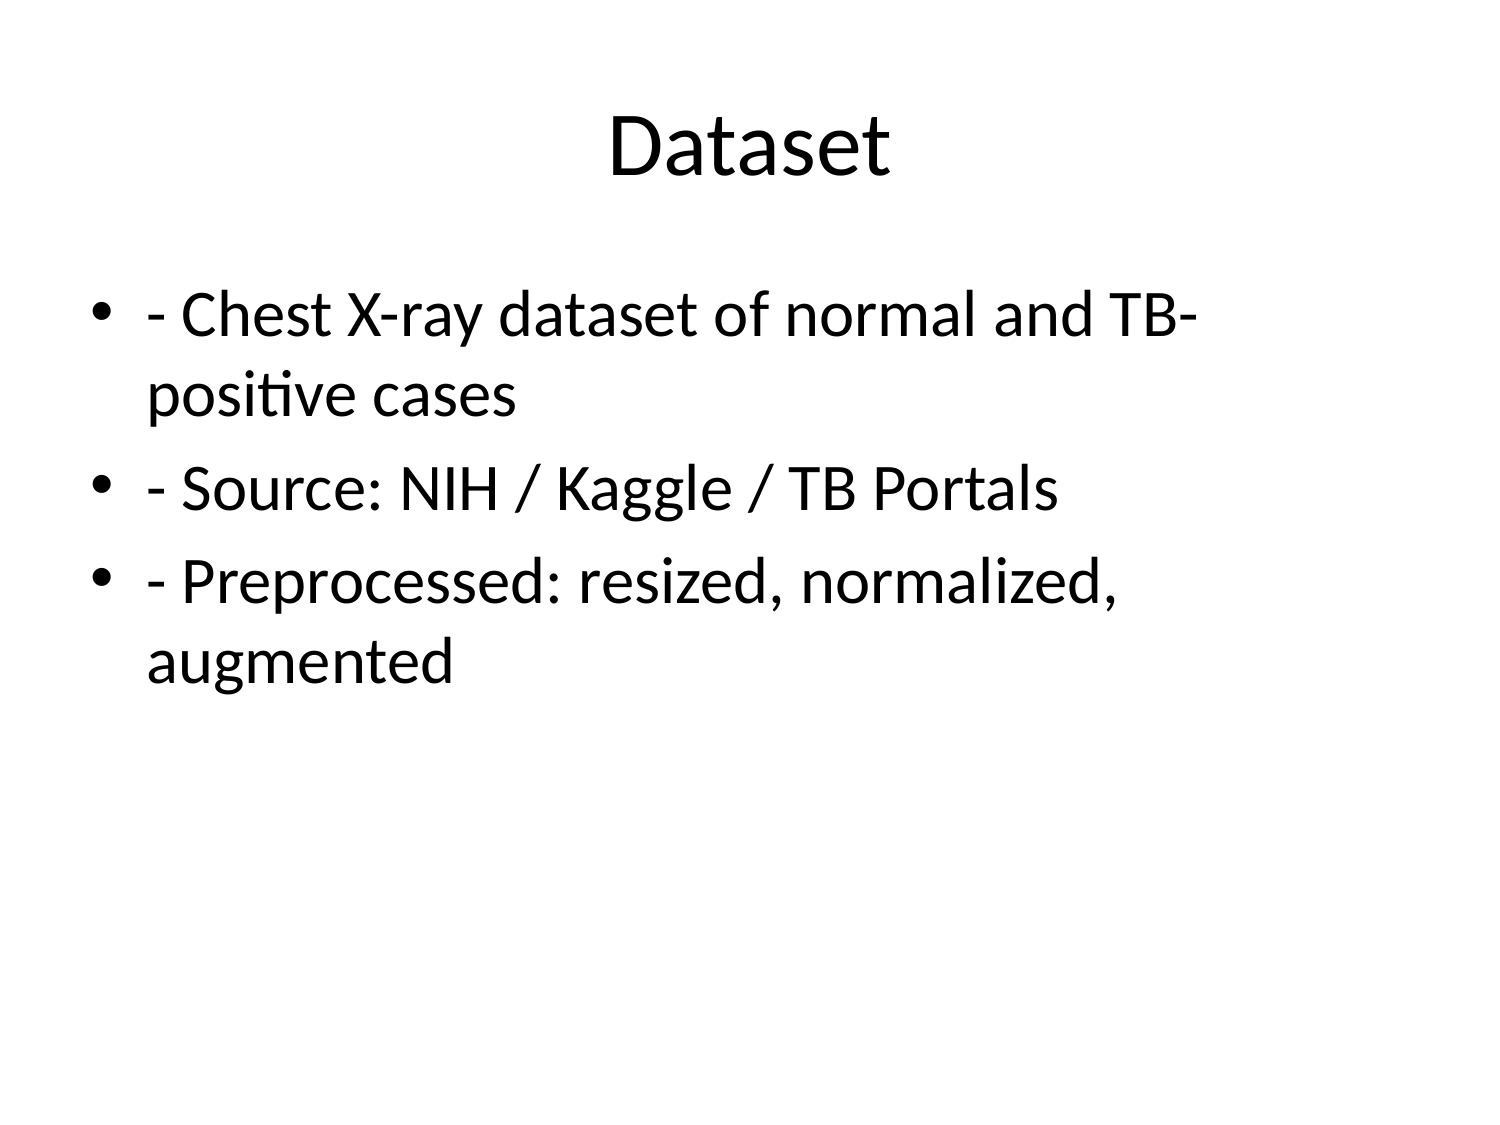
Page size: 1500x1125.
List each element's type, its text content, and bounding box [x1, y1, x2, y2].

list - Chest X-ray dataset of normal and TB-positive cases - Source: NIH / Kaggle / TB Portals - Preprocessed: resized, normalized, augmented [75, 262, 1425, 1005]
title Dataset [75, 45, 1425, 233]
